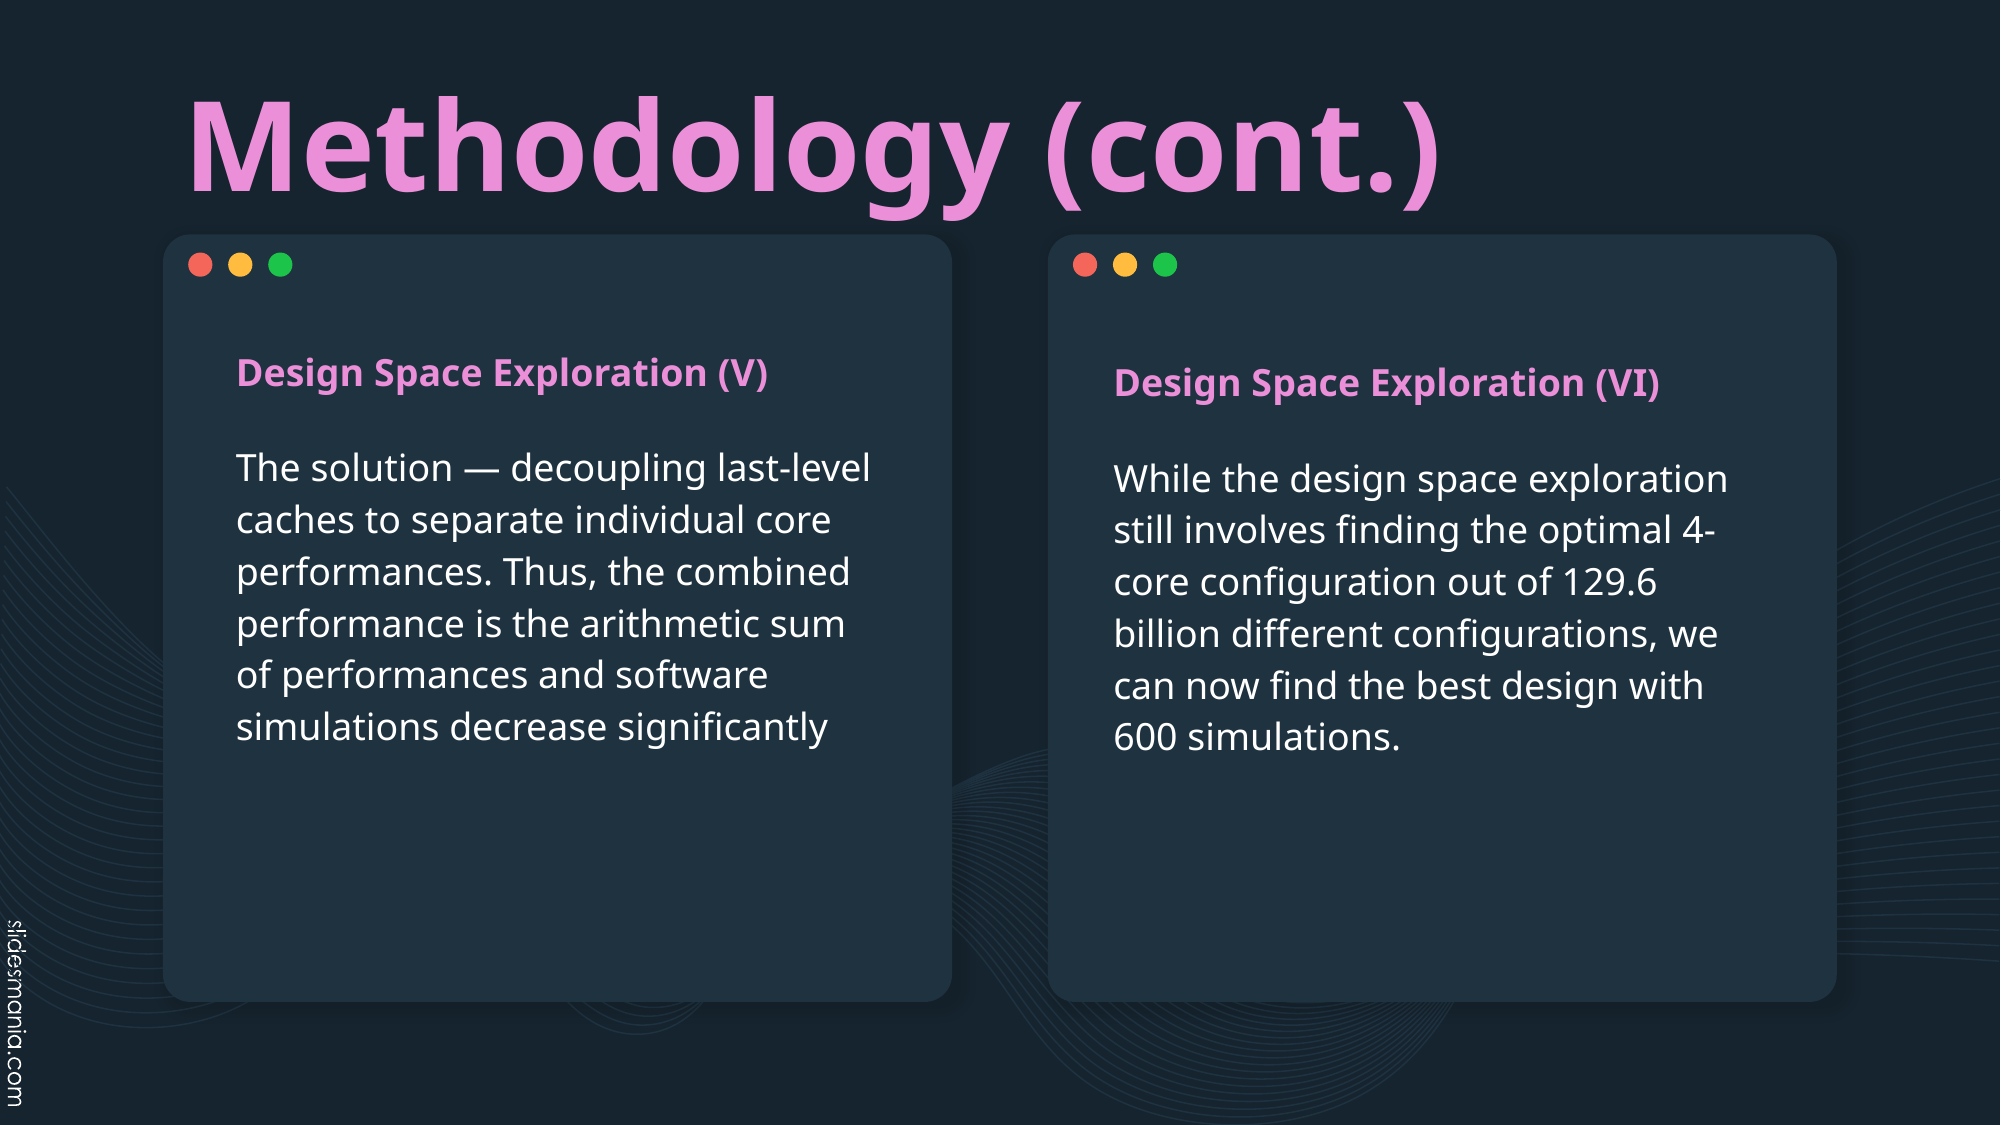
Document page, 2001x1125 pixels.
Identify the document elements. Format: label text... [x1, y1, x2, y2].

list Design Space Exploration (V) The solution — decoupling last-level caches to separate individual core performances. Thus, the combined performance is the arithmetic sum of performances and software simulations decrease significantly [215, 322, 898, 912]
title Methodology (cont.) [163, 46, 1822, 173]
list Design Space Exploration (VI) While the design space exploration still involves finding the optimal 4-core configuration out of 129.6 billion different configurations, we can now find the best design with 600 simulations. [1093, 332, 1775, 922]
